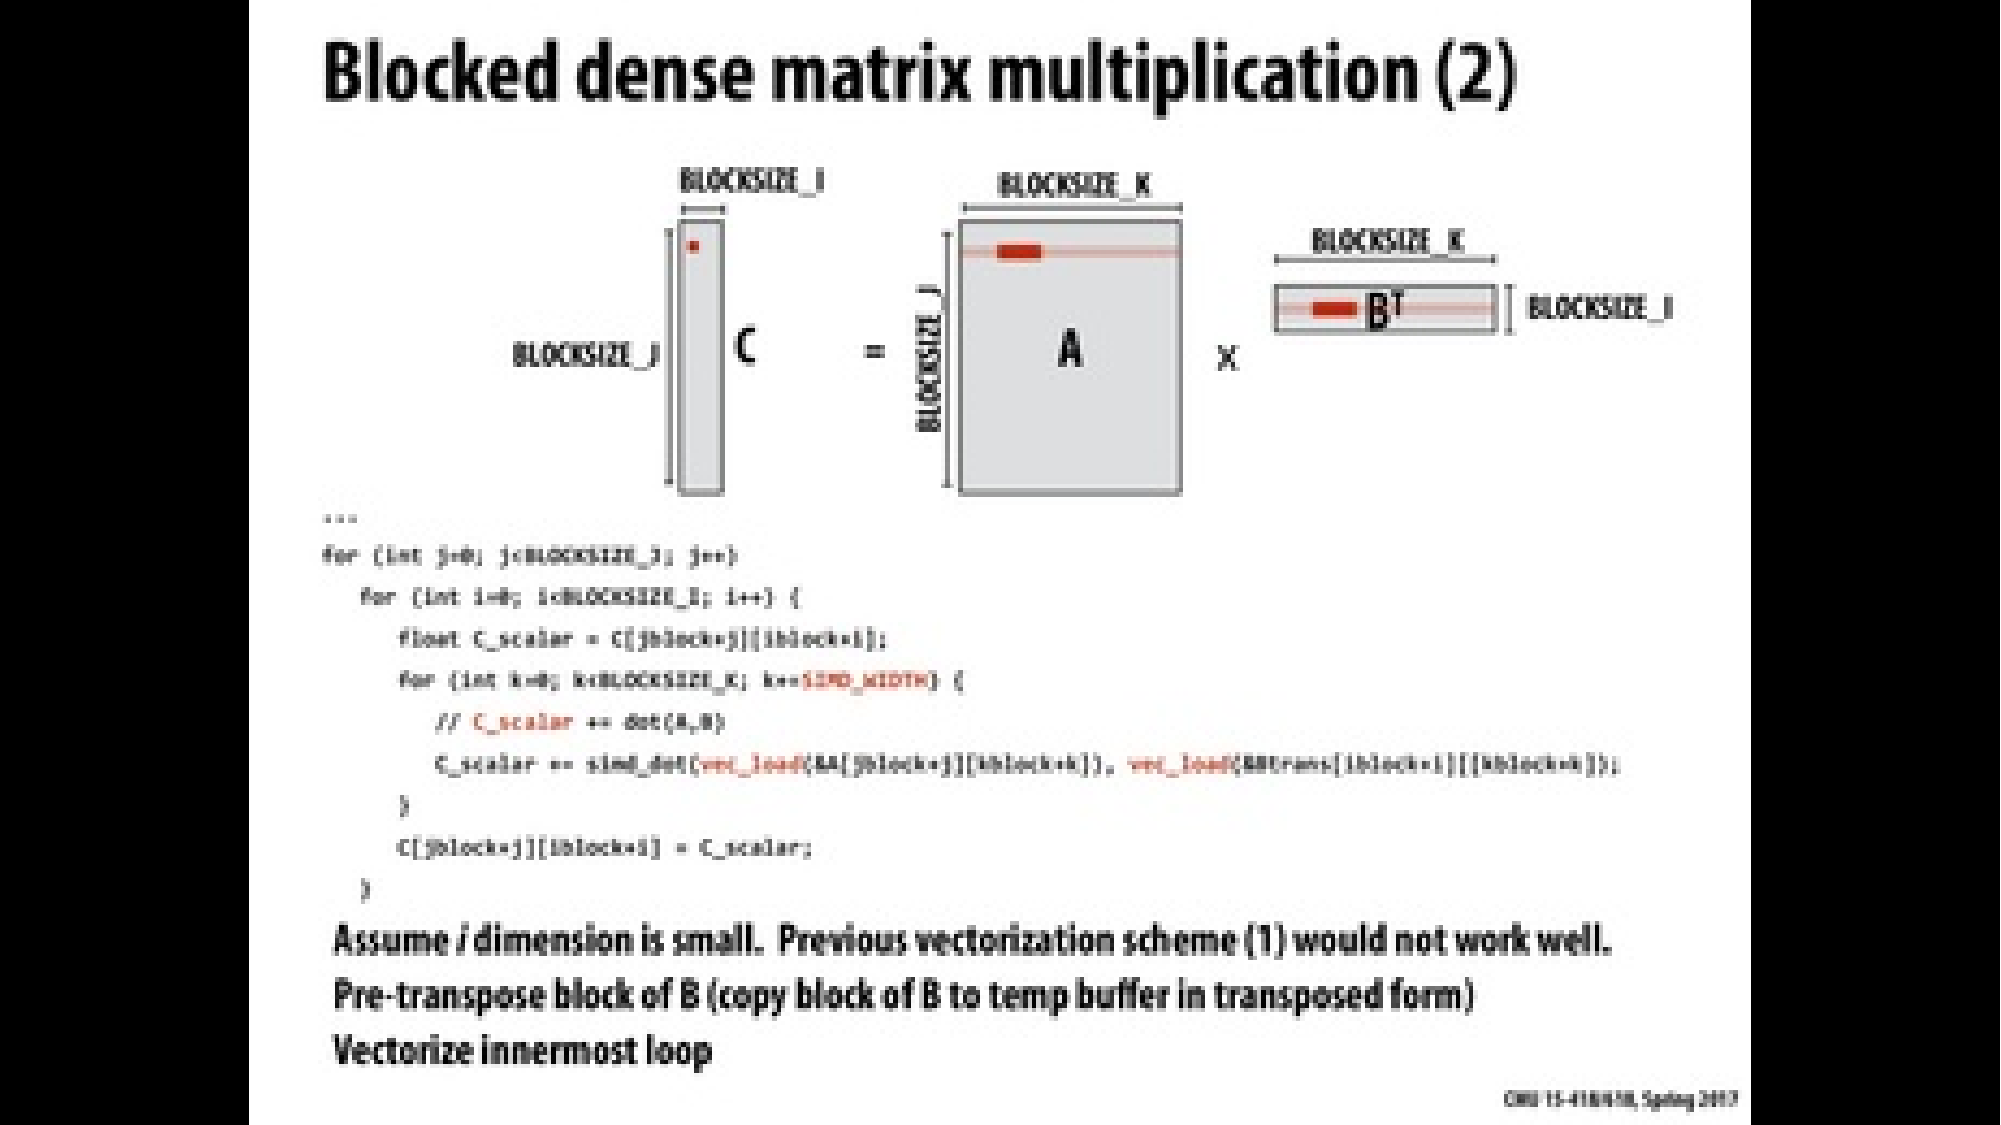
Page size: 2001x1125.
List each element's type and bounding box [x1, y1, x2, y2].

picture [249, 0, 1751, 1125]
